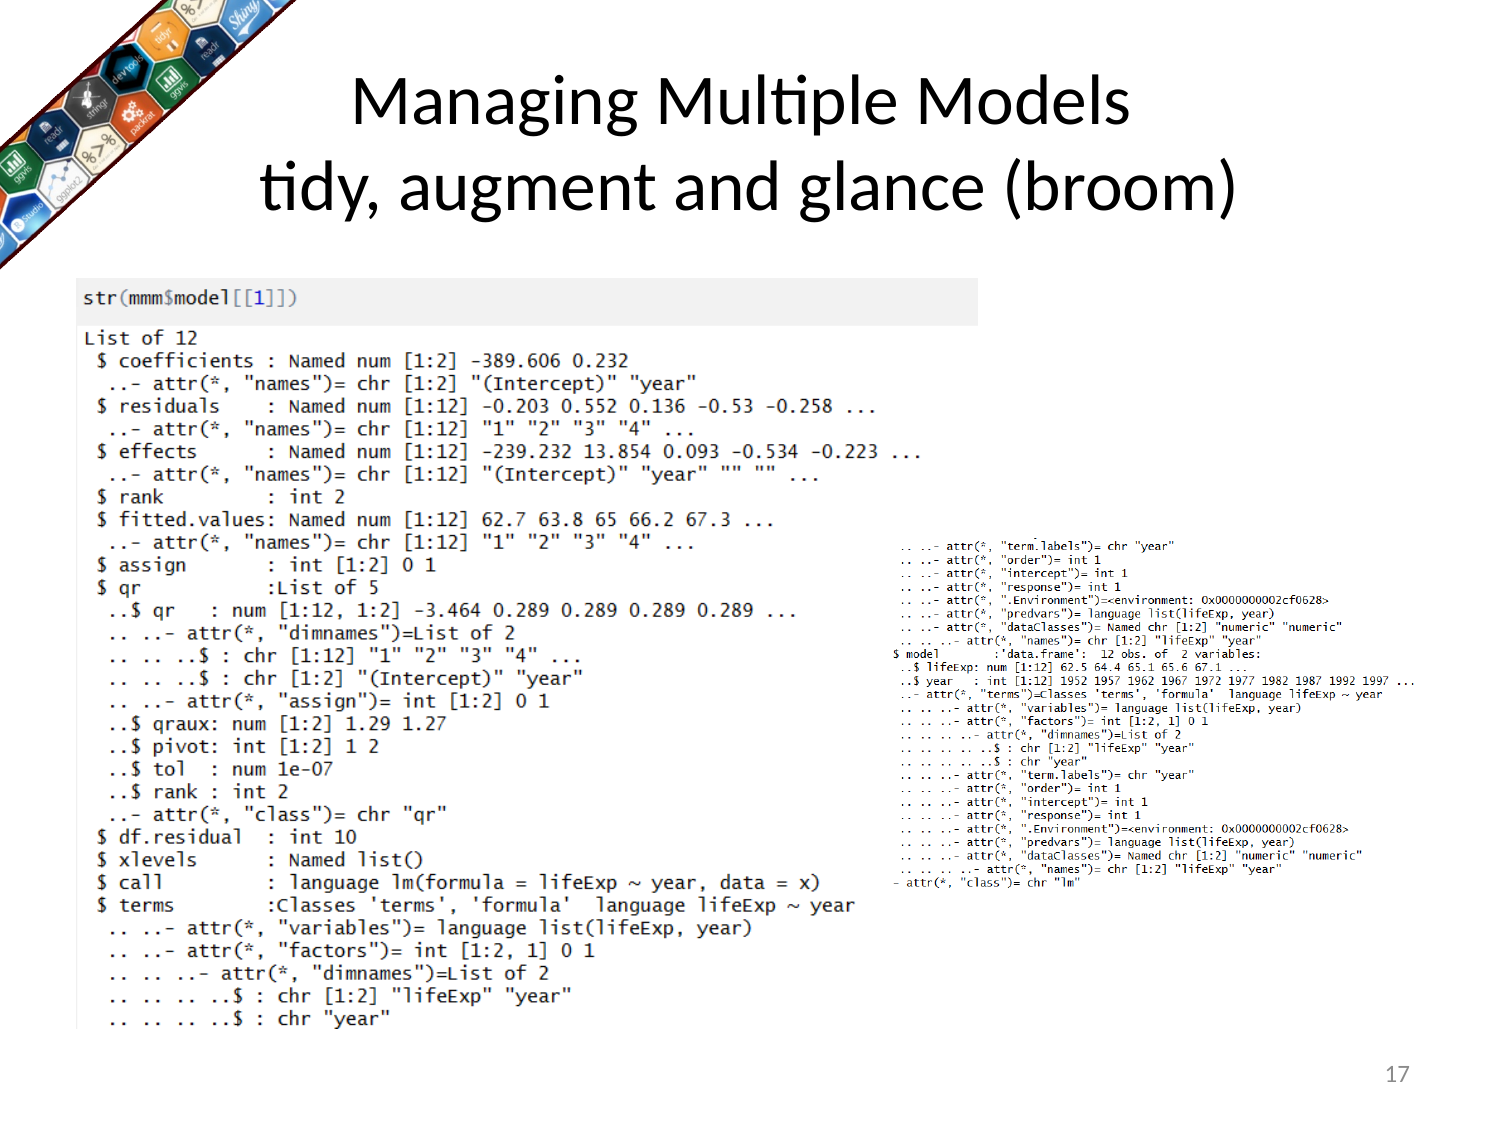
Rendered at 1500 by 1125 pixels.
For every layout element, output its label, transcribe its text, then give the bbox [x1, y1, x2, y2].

title Managing Multiple Models tidy, augment and glance (broom) [75, 45, 1425, 233]
picture [0, 0, 490, 269]
slide_number 17 [1074, 1042, 1425, 1103]
picture [76, 278, 1424, 1030]
